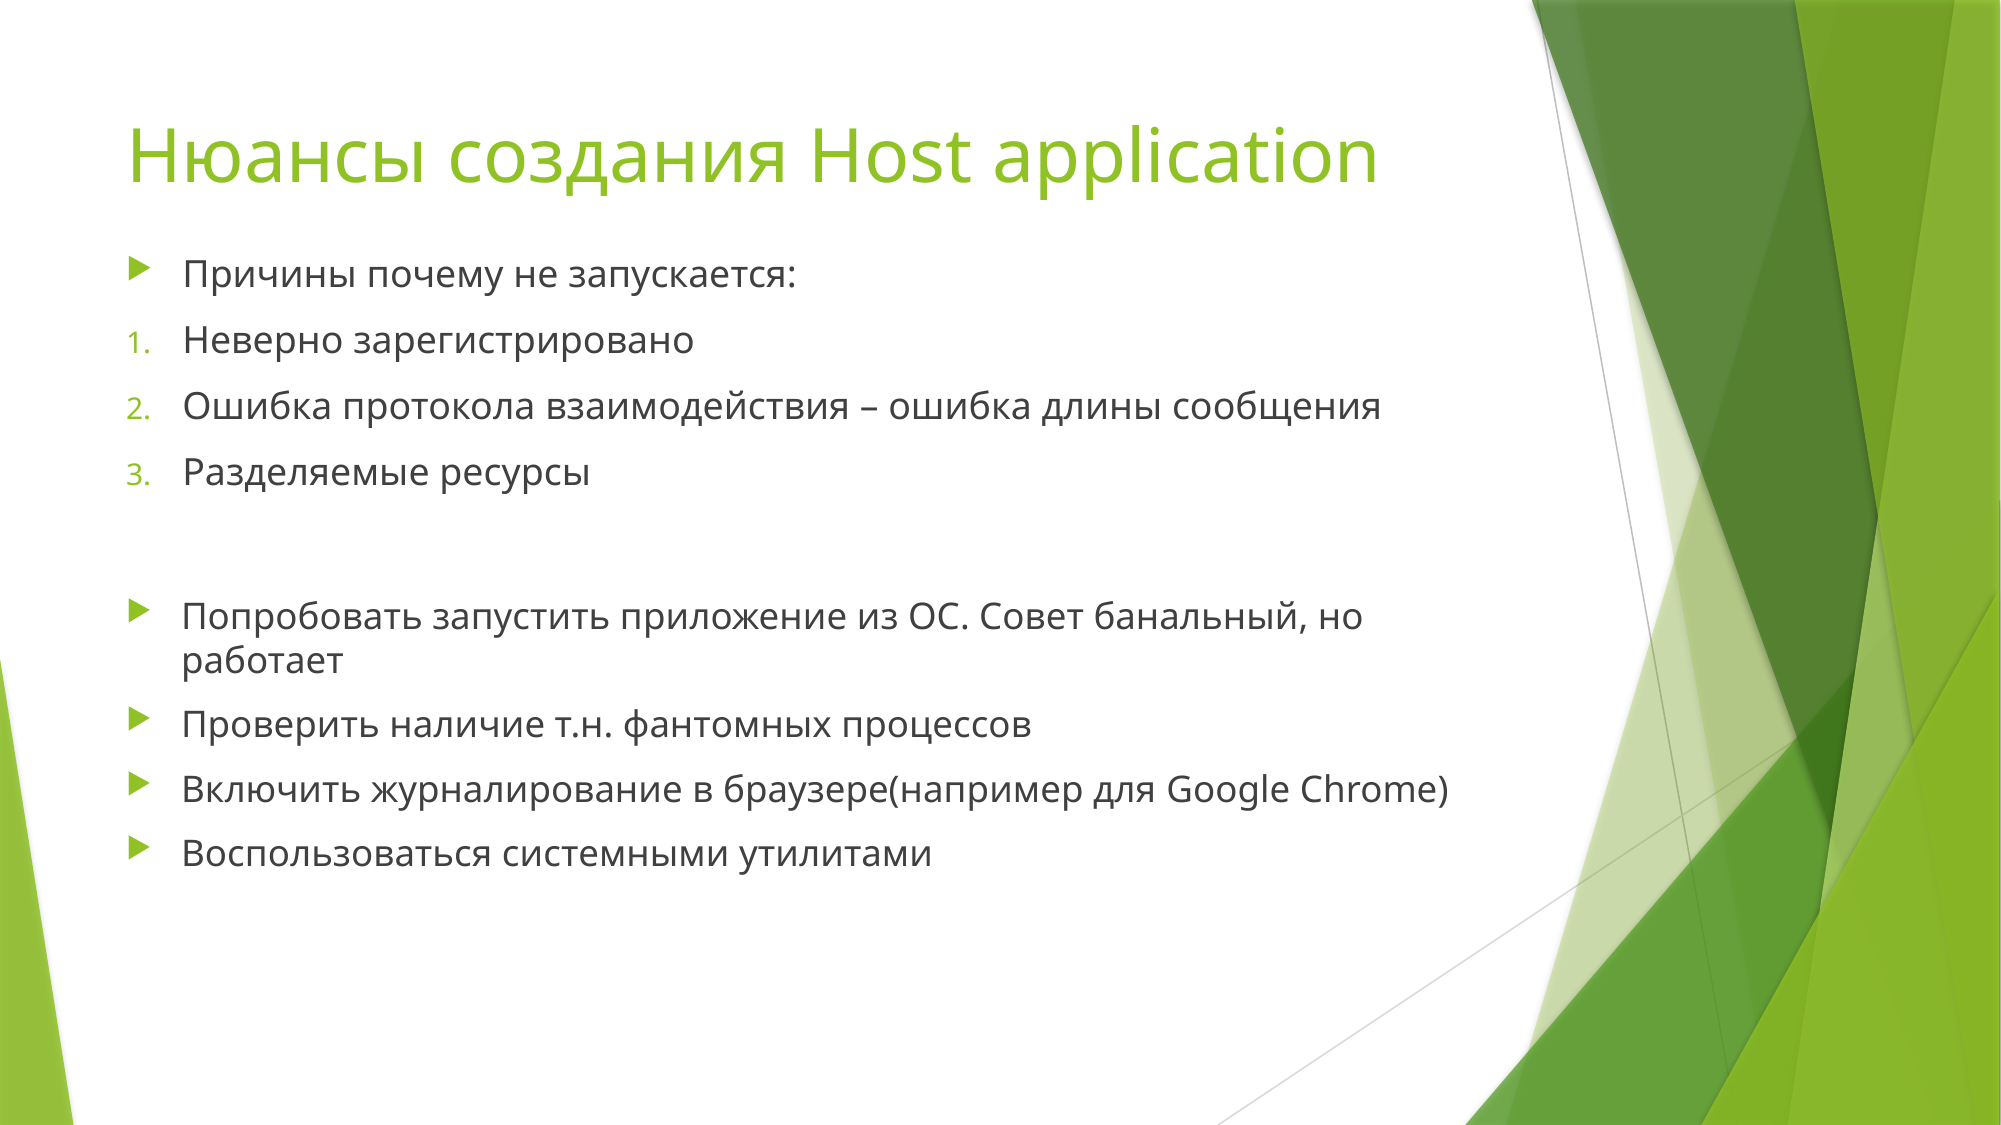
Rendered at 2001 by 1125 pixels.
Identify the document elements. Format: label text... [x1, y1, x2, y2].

list Причины почему не запускается: Неверно зарегистрировано Ошибка протокола взаимодействия – ошибка длины сообщения Разделяемые ресурсы [111, 242, 1522, 526]
text_box Попробовать запустить приложение из ОС. Совет банальный, но работает Проверить наличие т.н. фантомных процессов Включить журналирование в браузере(например для Google Chrome) Воспользоваться системными утилитами [111, 584, 1522, 883]
title Нюансы создания Host application [111, 99, 1522, 223]
